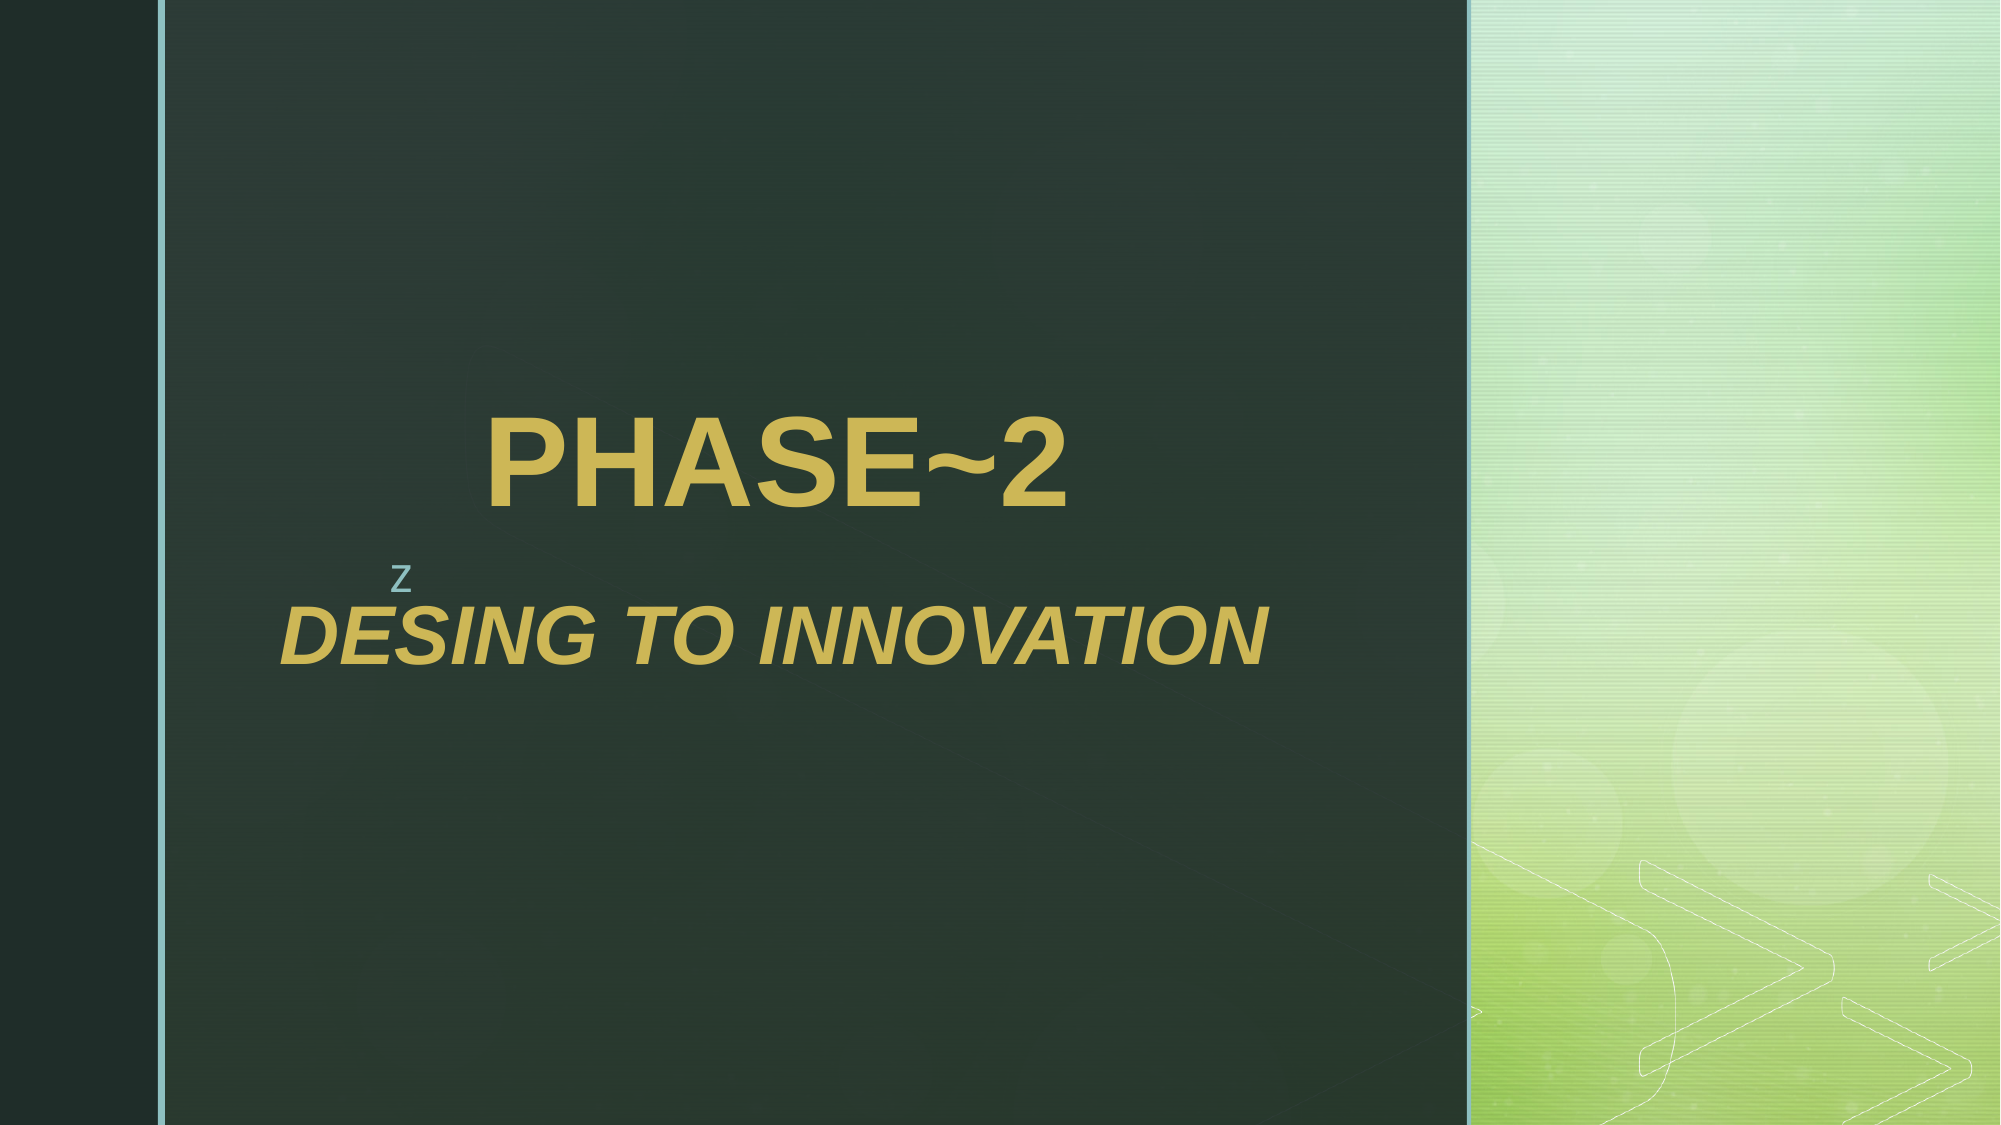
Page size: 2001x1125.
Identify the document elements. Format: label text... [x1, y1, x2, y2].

picture [1472, 0, 2001, 1125]
title DESING TO INNOVATION [0, 585, 1598, 816]
subtitle PHASE~2 [300, 337, 1123, 540]
